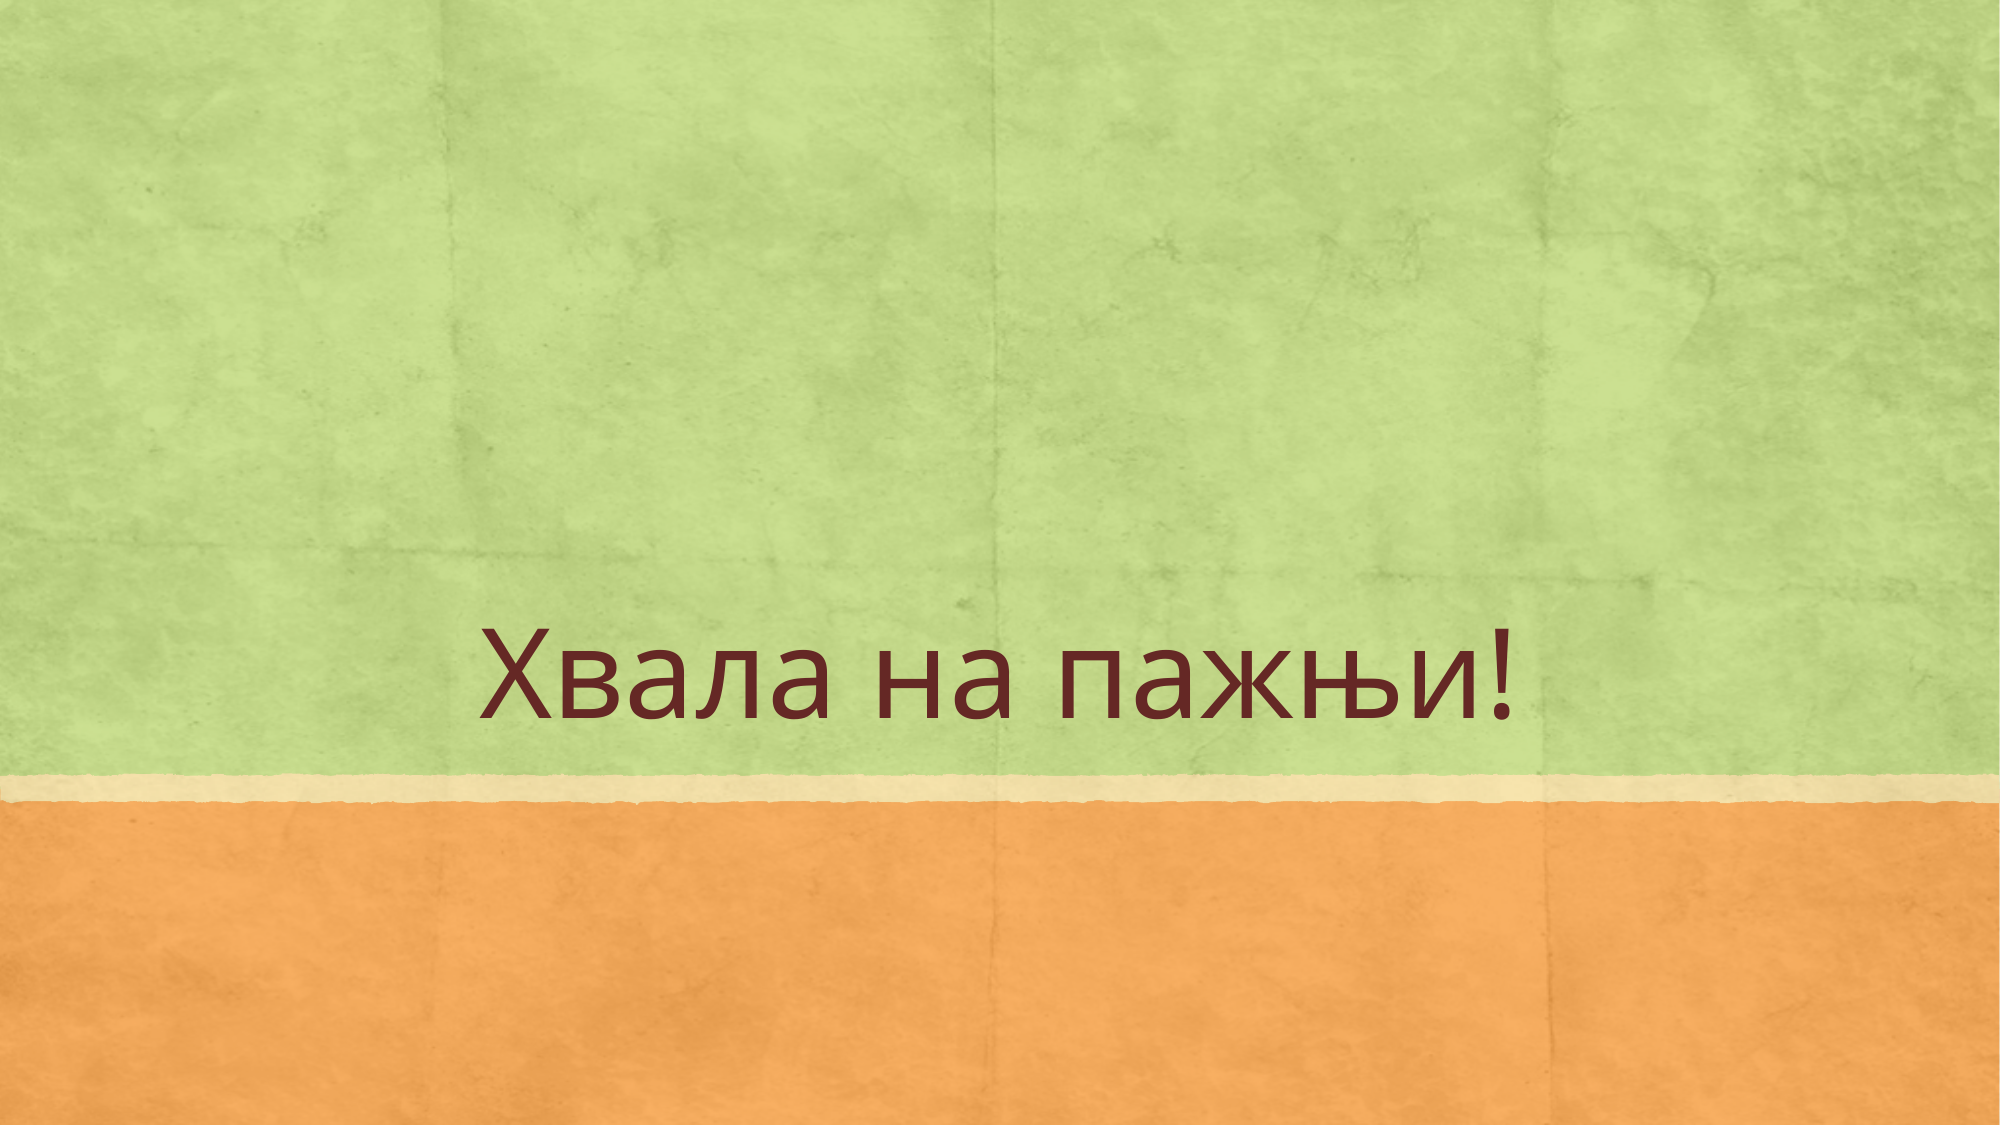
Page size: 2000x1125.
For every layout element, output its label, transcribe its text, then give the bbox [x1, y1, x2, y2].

title Хвала на пажњи! [249, 312, 1750, 750]
